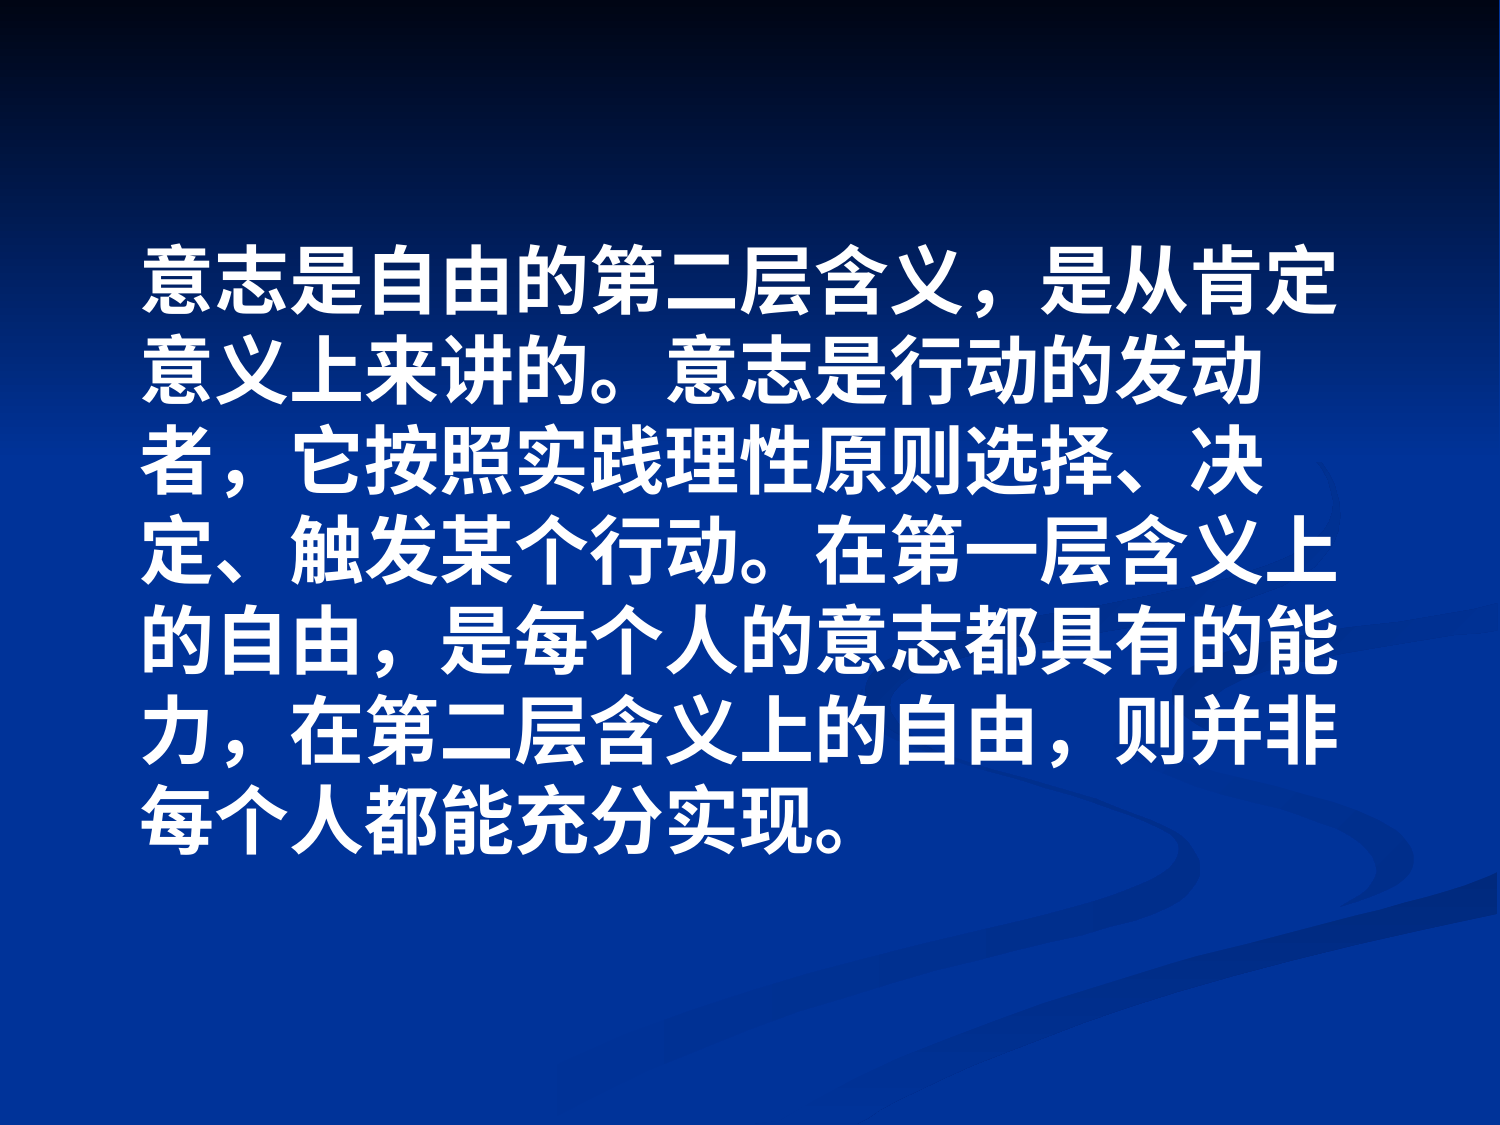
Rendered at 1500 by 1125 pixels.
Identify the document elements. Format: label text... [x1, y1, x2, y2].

text_box 意志是自由的第二层含义，是从肯定意义上来讲的。意志是行动的发动者，它按照实践理性原则选择、决定、触发某个行动。在第一层含义上的自由，是每个人的意志都具有的能力，在第二层含义上的自由，则并非每个人都能充分实现。 [125, 66, 1412, 871]
